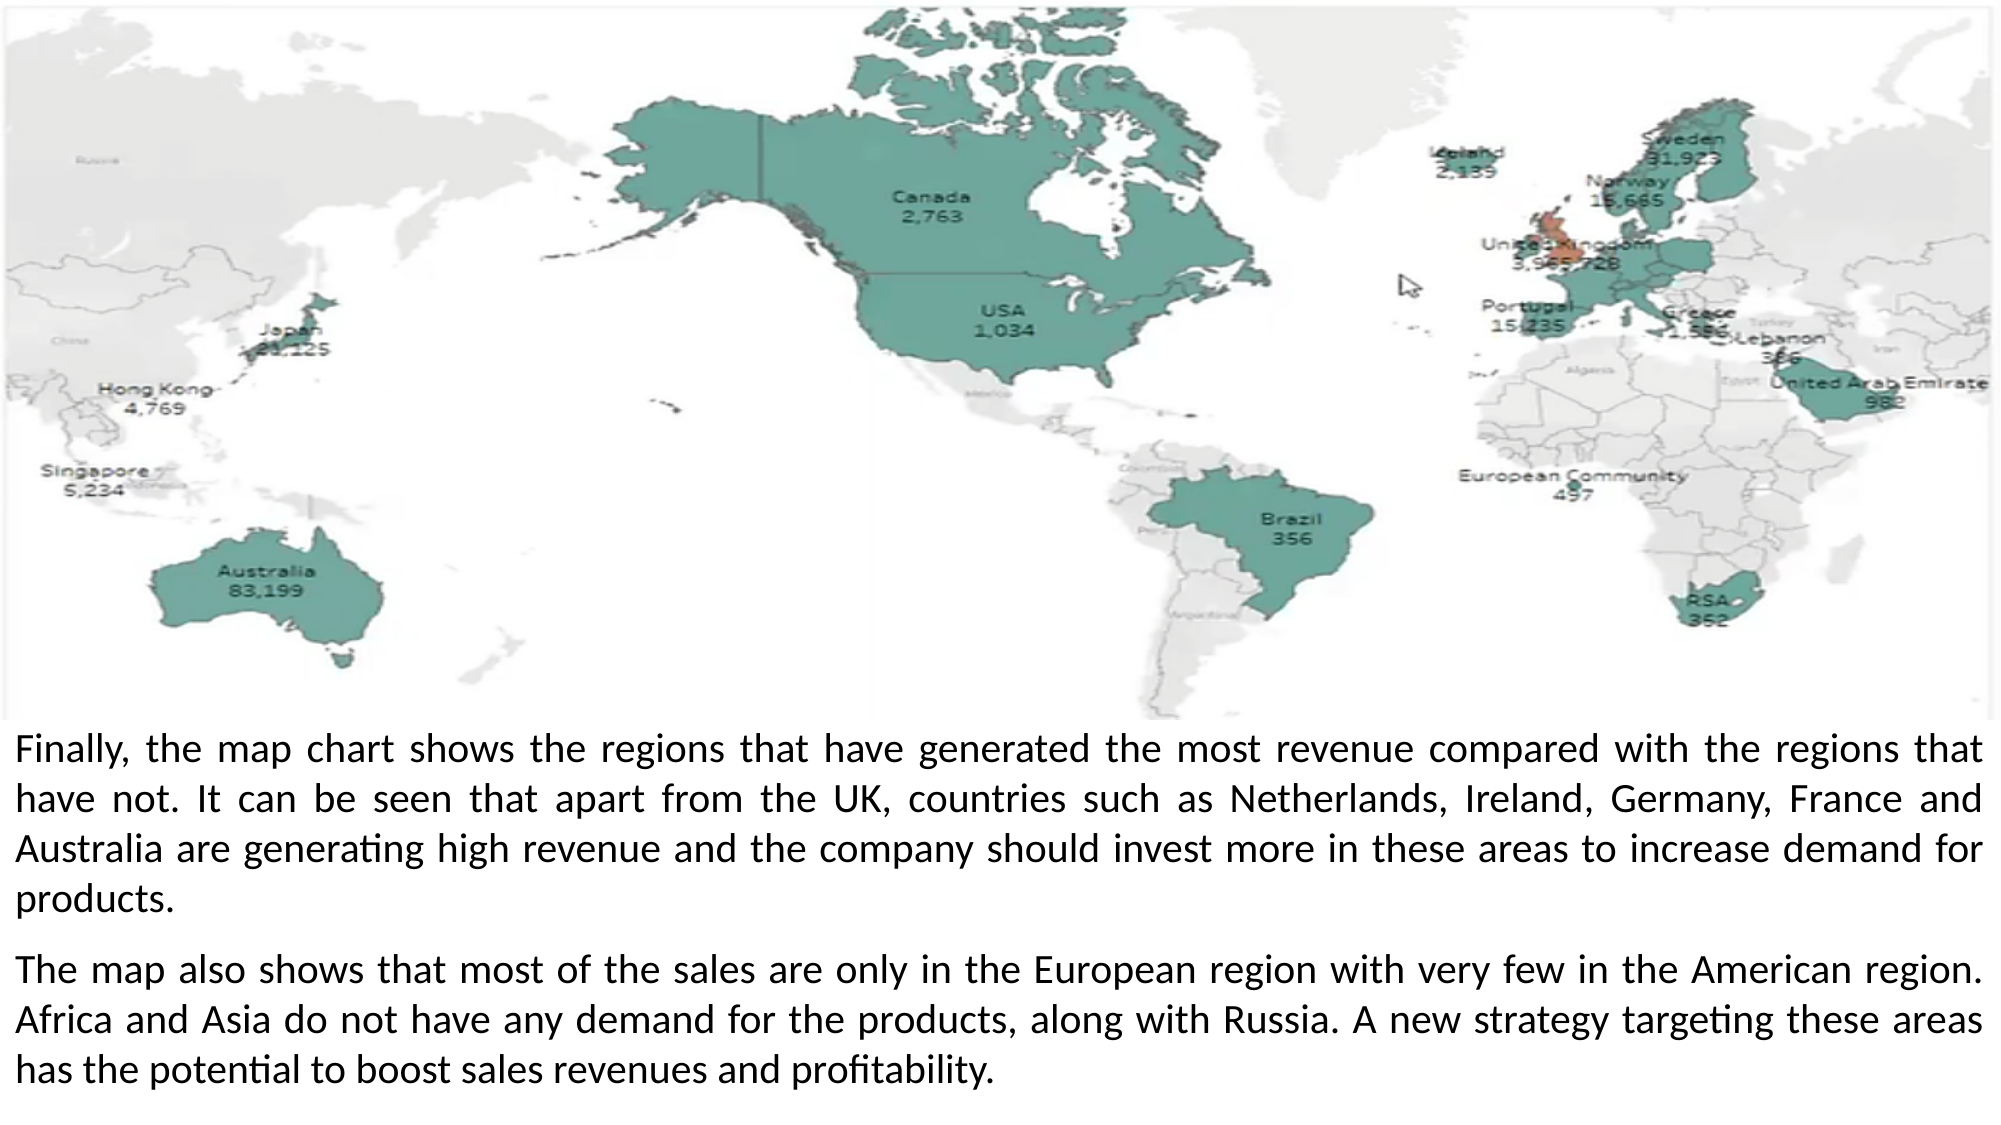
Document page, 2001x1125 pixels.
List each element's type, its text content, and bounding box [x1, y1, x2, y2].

list Finally, the map chart shows the regions that have generated the most revenue compared with the regions that have not. It can be seen that apart from the UK, countries such as Netherlands, Ireland, Germany, France and Australia are generating high revenue and the company should invest more in these areas to increase demand for products. The map also shows that most of the sales are only in the European region with very few in the American region. Africa and Asia do not have any demand for the products, along with Russia. A new strategy targeting these areas has the potential to boost sales revenues and profitability. [0, 733, 2000, 1125]
picture [0, 0, 2000, 721]
